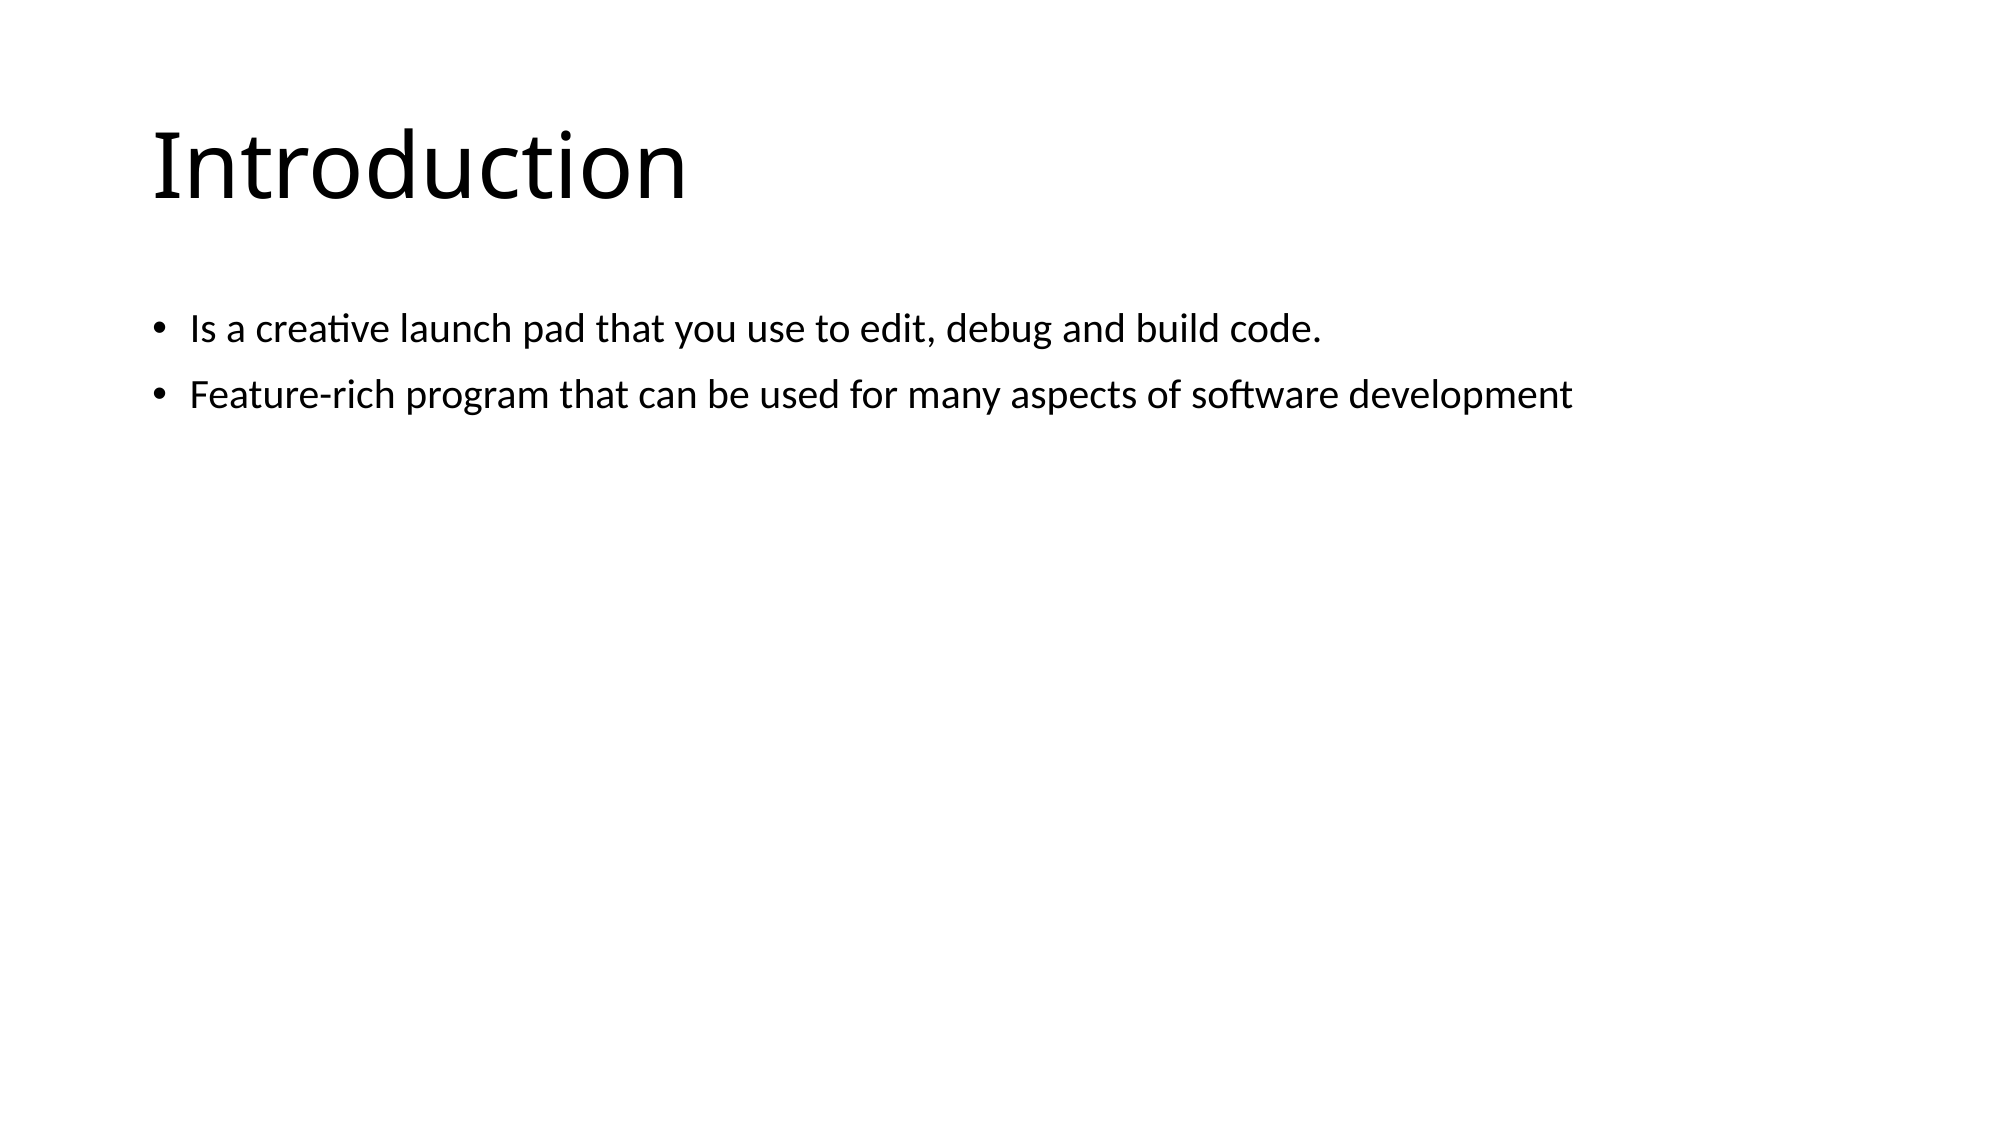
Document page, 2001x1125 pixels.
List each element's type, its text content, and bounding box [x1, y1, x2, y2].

list Is a creative launch pad that you use to edit, debug and build code. Feature-rich program that can be used for many aspects of software development [137, 299, 1863, 1014]
title Introduction [137, 59, 1863, 278]
